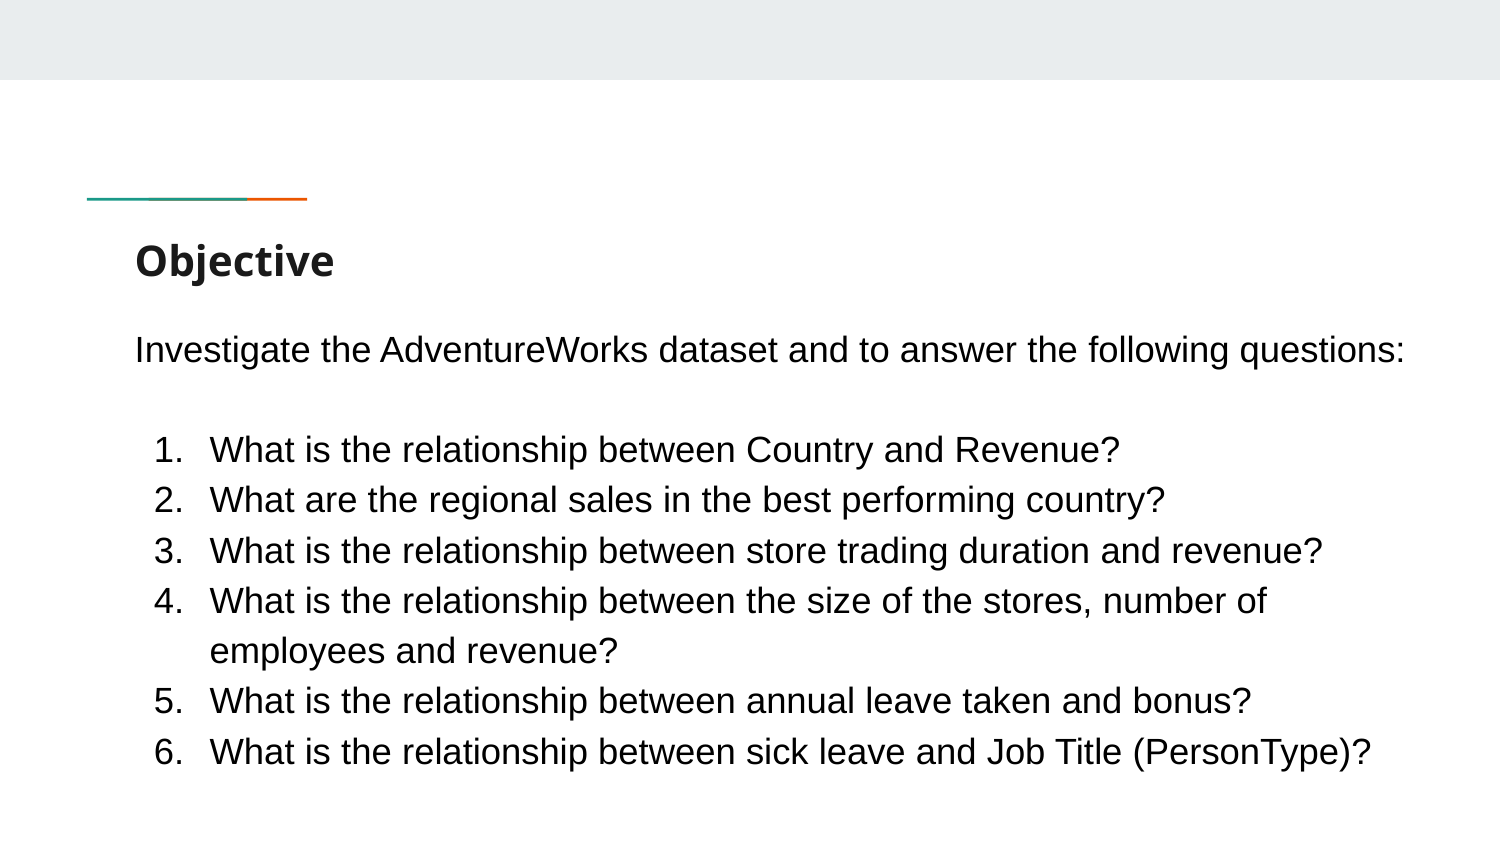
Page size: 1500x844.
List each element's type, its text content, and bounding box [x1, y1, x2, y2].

title Objective [119, 216, 1381, 304]
list Investigate the AdventureWorks dataset and to answer the following questions: What is the relationship between Country and Revenue? What are the regional sales in the best performing country? What is the relationship between store trading duration and revenue? What is the relationship between the size of the stores, number of employees and revenue? What is the relationship between annual leave taken and bonus? What is the relationship between sick leave and Job Title (PersonType)? [119, 304, 1436, 806]
